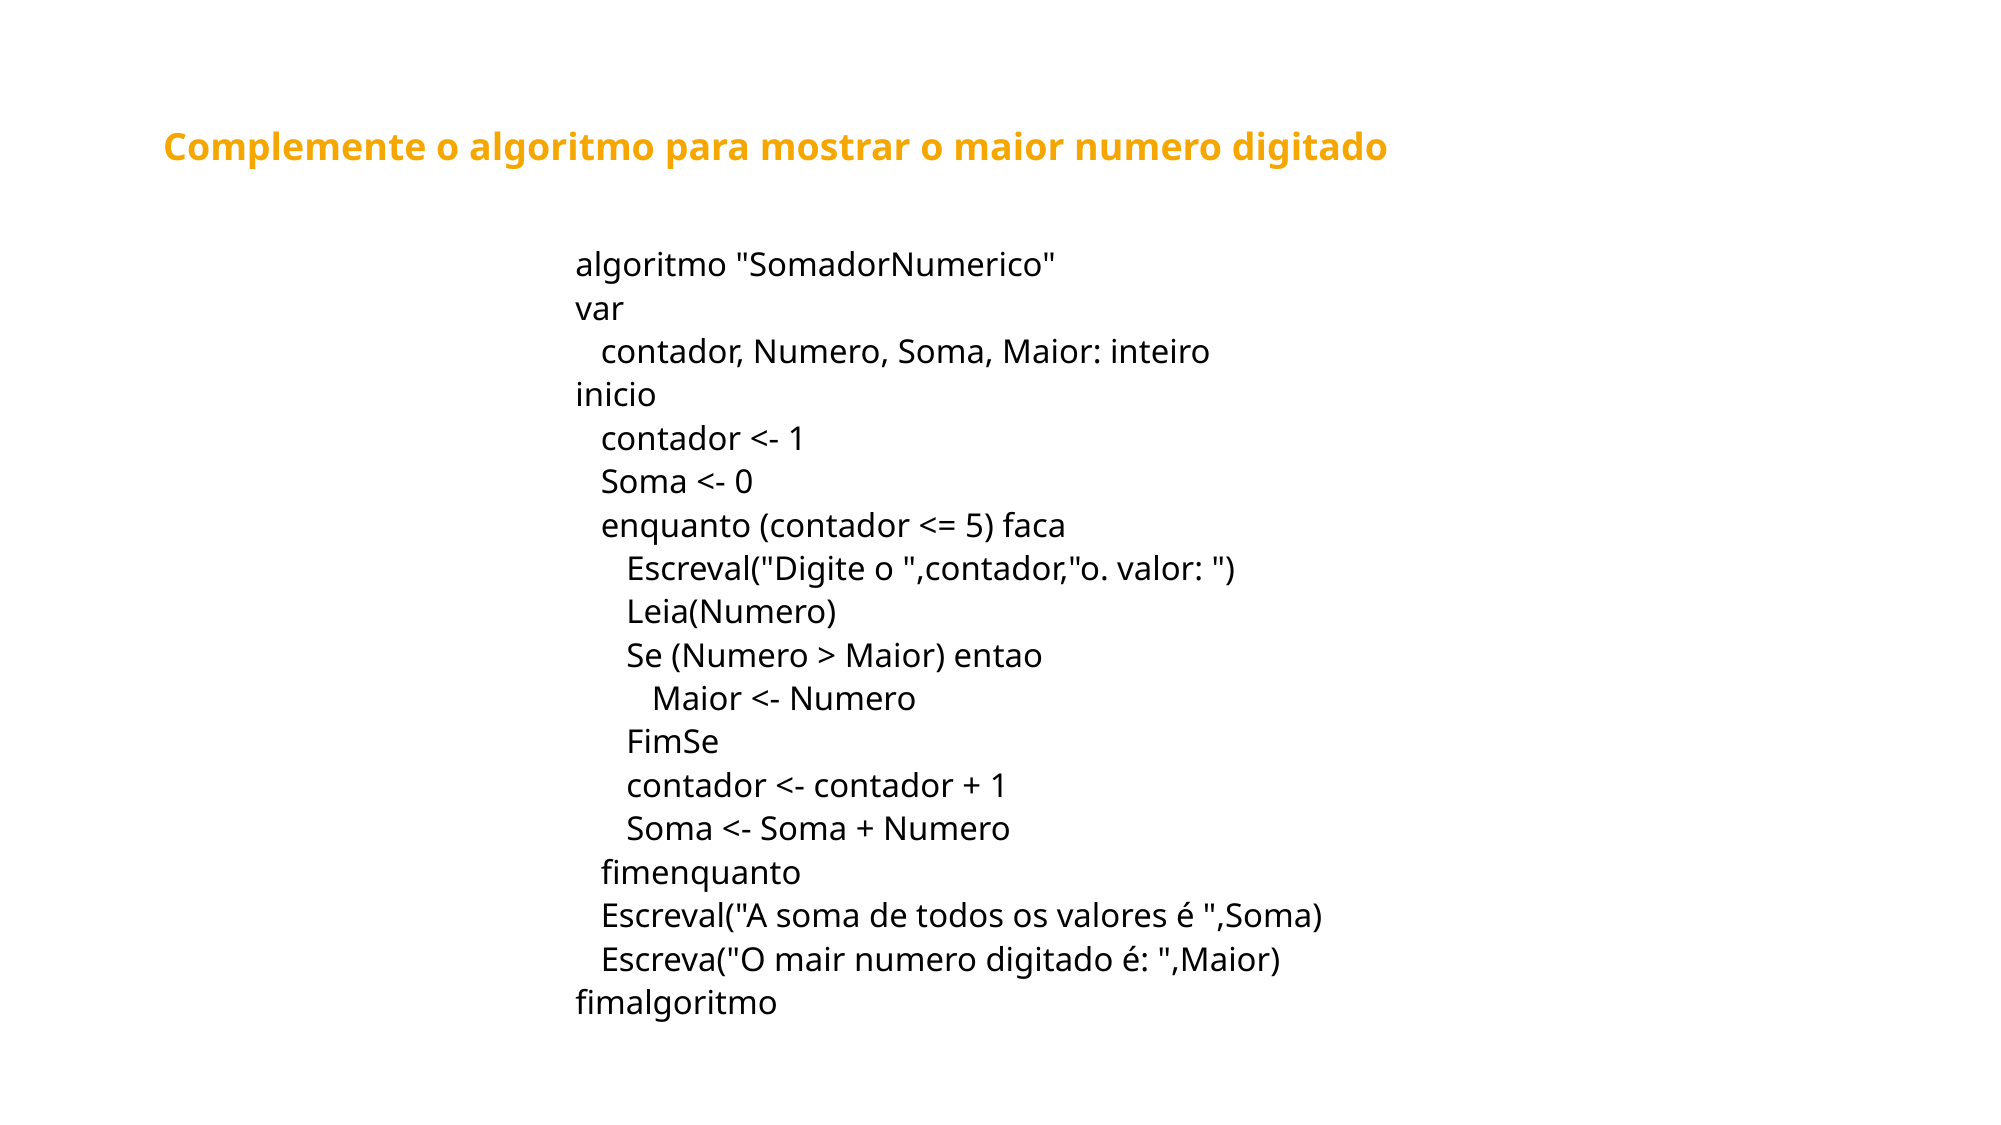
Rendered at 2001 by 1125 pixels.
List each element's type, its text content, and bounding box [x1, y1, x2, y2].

list algoritmo "SomadorNumerico" var contador, Numero, Soma, Maior: inteiro inicio contador <- 1 Soma <- 0 enquanto (contador <= 5) faca Escreval("Digite o ",contador,"o. valor: ") Leia(Numero) Se (Numero > Maior) entao Maior <- Numero FimSe contador <- contador + 1 Soma <- Soma + Numero fimenquanto Escreval("A soma de todos os valores é ",Soma) Escreva("O mair numero digitado é: ",Maior) fimalgoritmo [560, 232, 1428, 1035]
text_box Complemente o algoritmo para mostrar o maior numero digitado [148, 115, 1564, 176]
